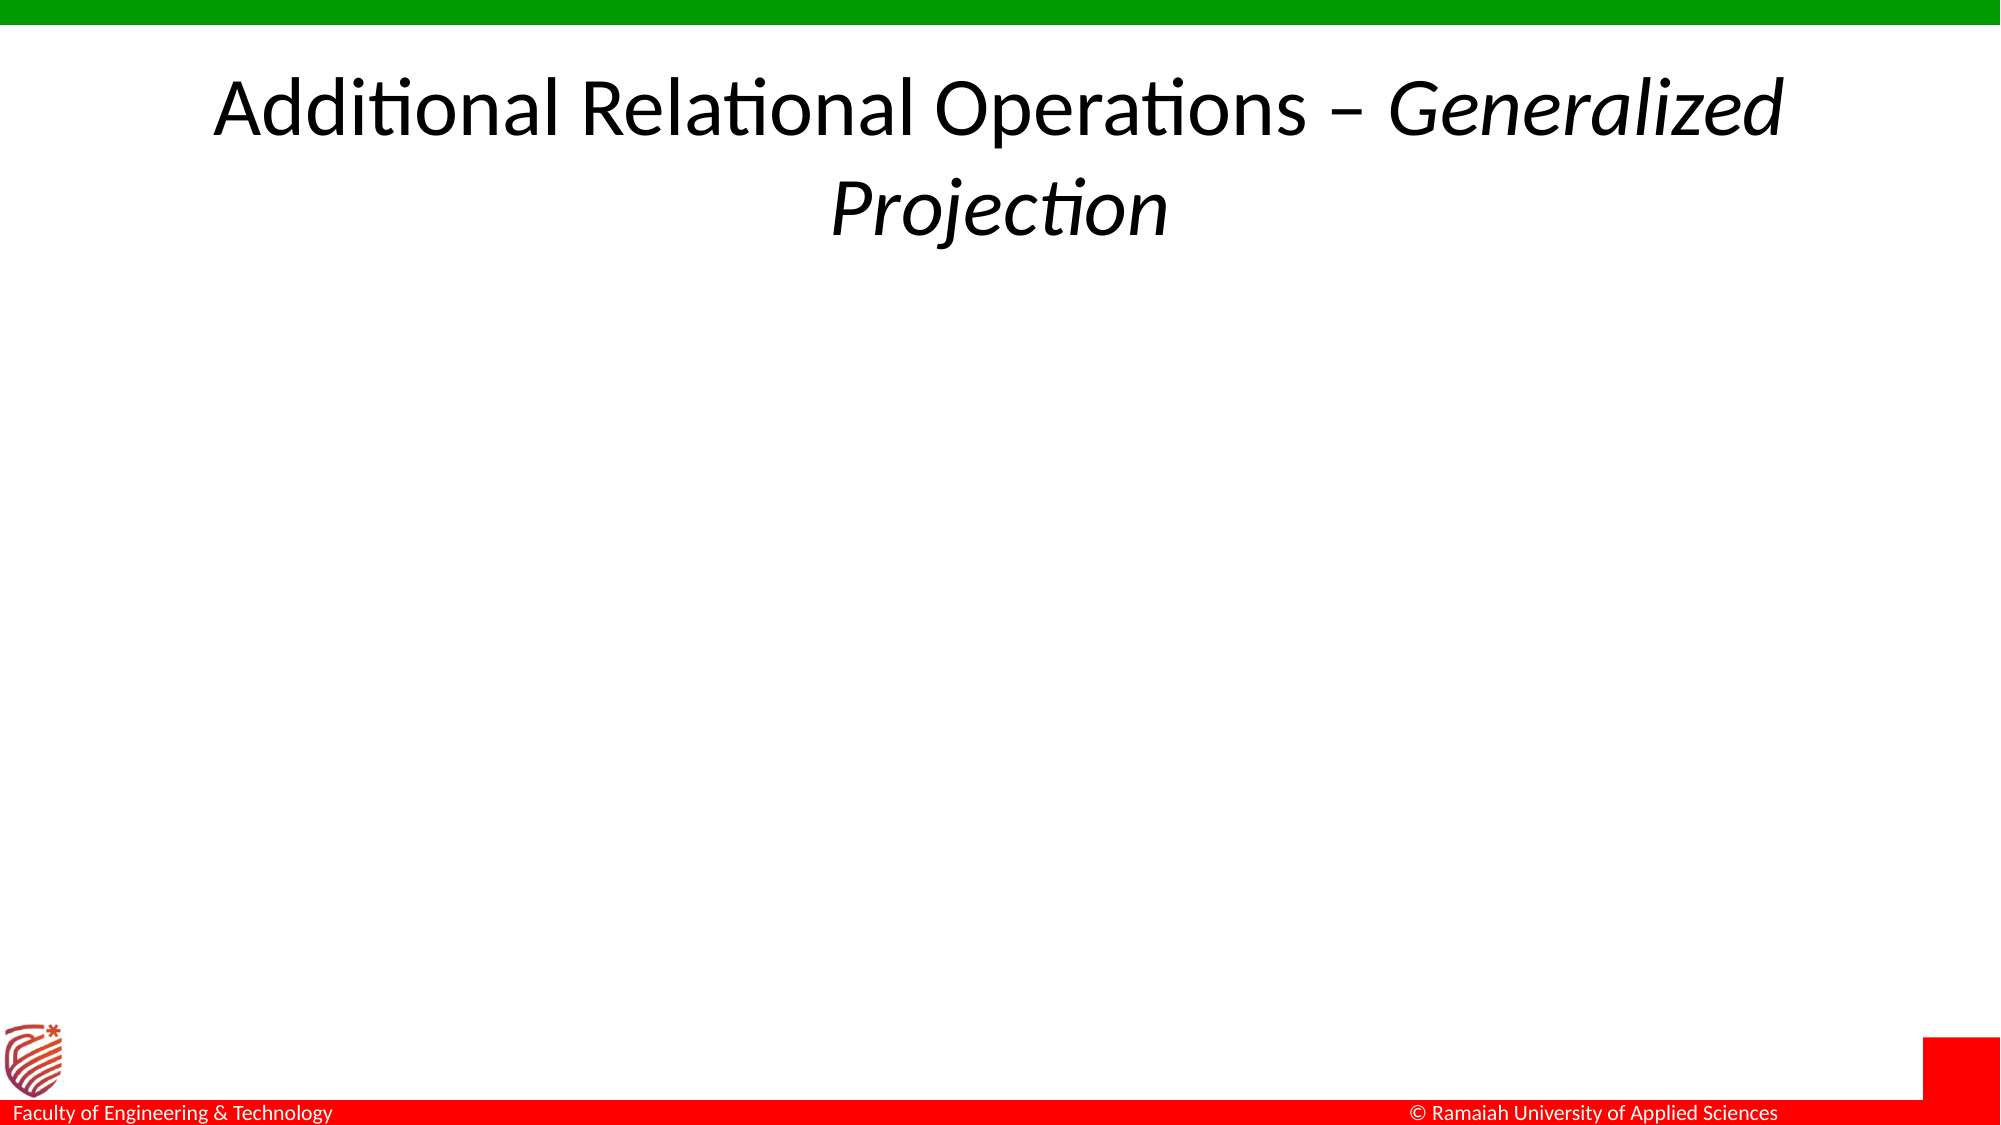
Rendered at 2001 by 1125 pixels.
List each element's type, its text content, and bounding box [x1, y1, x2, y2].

picture [0, 1013, 69, 1100]
title Additional Relational Operations – Generalized Projection [99, 45, 1900, 233]
